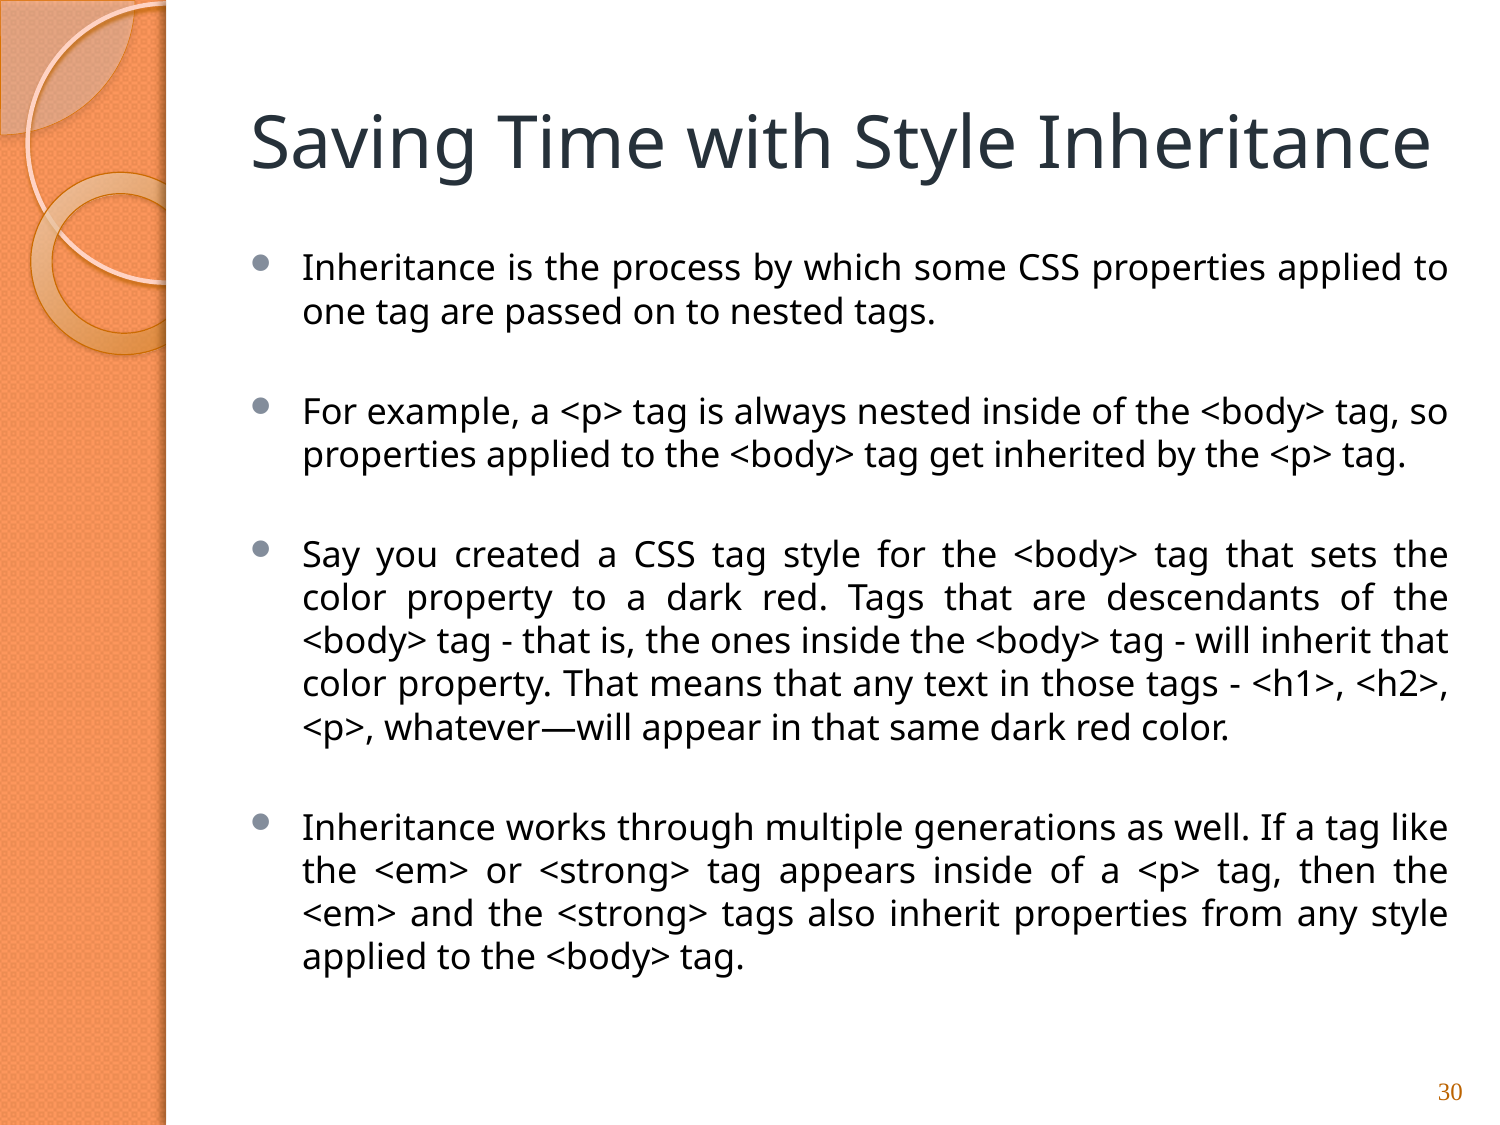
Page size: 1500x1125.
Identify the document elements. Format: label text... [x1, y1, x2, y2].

title Saving Time with Style Inheritance [235, 45, 1466, 233]
list Inheritance is the process by which some CSS properties applied to one tag are passed on to nested tags. For example, a <p> tag is always nested inside of the <body> tag, so properties applied to the <body> tag get inherited by the <p> tag. Say you created a CSS tag style for the <body> tag that sets the color property to a dark red. Tags that are descendants of the <body> tag - that is, the ones inside the <body> tag - will inherit that color property. That means that any text in those tags - <h1>, <h2>, <p>, whatever—will appear in that same dark red color. Inheritance works through multiple generations as well. If a tag like the <em> or <strong> tag appears inside of a <p> tag, then the <em> and the <strong> tags also inherit properties from any style applied to the <body> tag. [235, 237, 1466, 1025]
slide_number 30 [1413, 1034, 1488, 1113]
